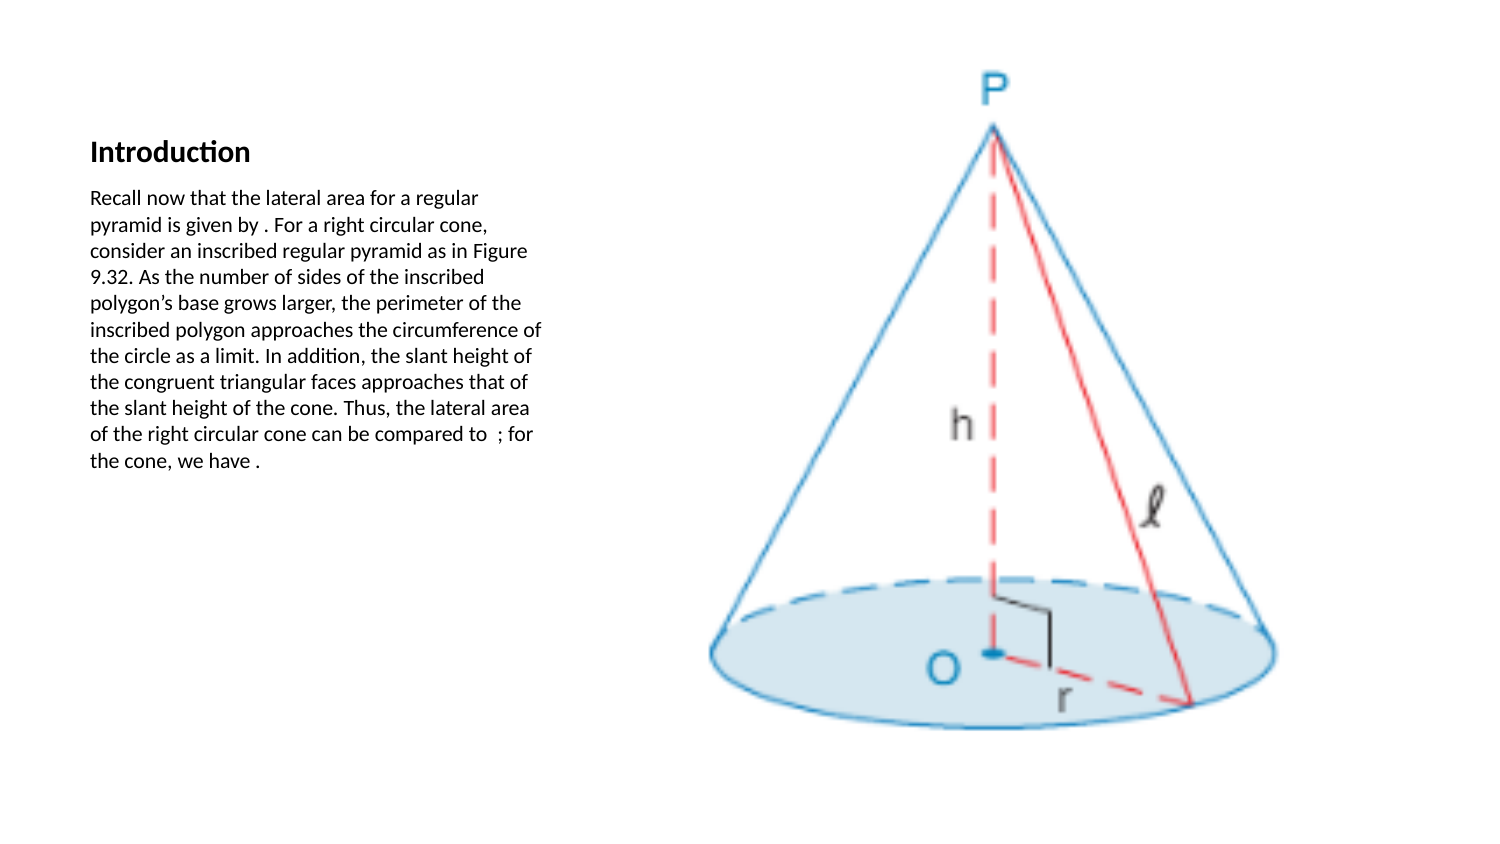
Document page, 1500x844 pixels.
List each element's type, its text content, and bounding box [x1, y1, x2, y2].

picture [641, 33, 1367, 753]
title Introduction [75, 33, 569, 177]
